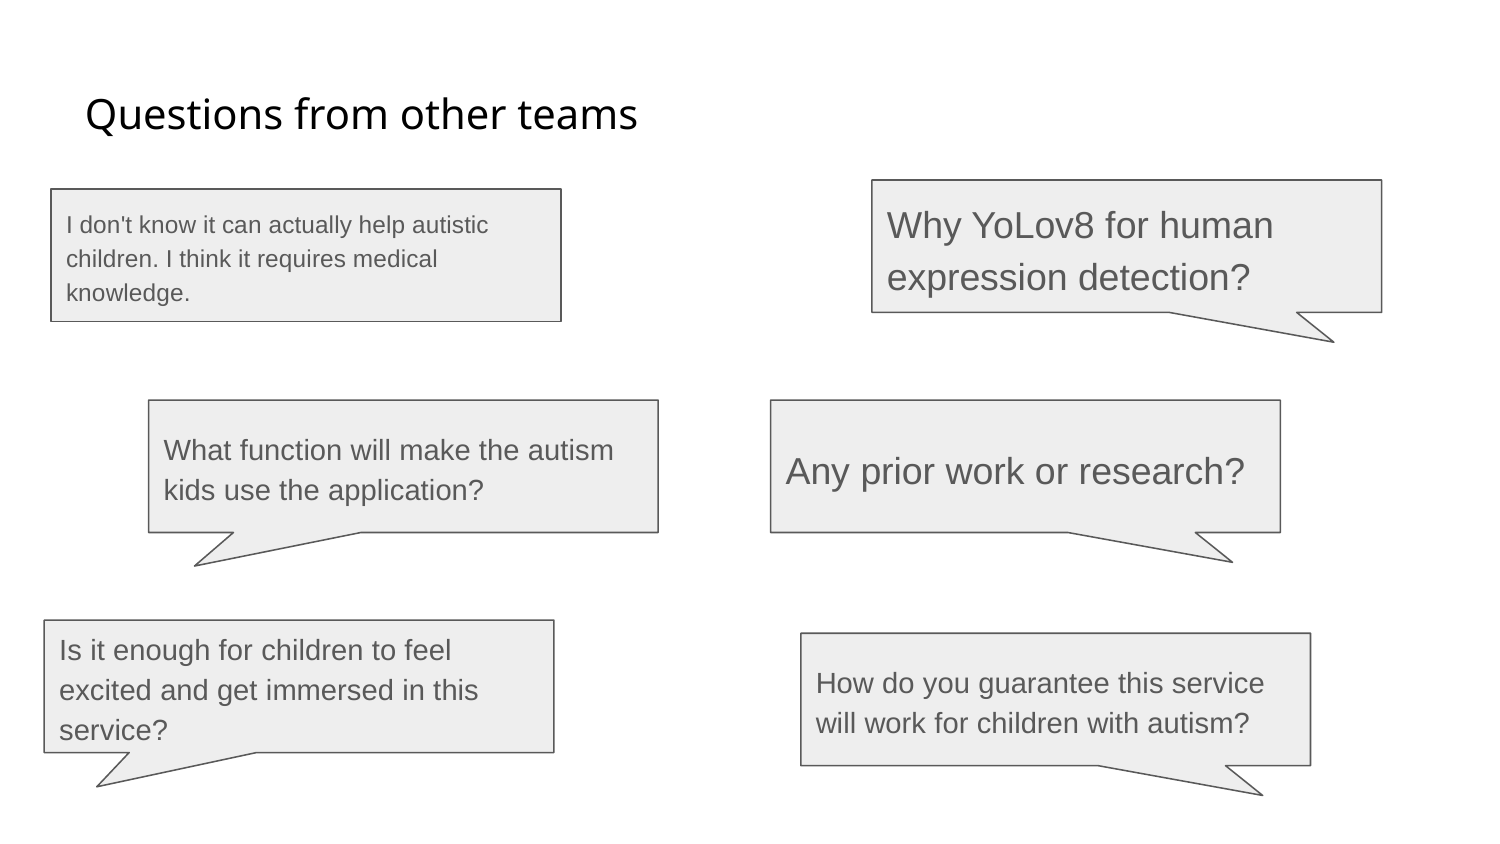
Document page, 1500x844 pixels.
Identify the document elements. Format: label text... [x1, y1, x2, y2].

text_box What function will make the autism kids use the application? [148, 400, 659, 567]
text_box Is it enough for children to feel excited and get immersed in this service? [44, 620, 554, 787]
text_box How do you guarantee this service will work for children with autism? [800, 633, 1311, 796]
text_box Any prior work or research? [770, 400, 1281, 563]
list I don't know it can actually help autistic children. I think it requires medical knowledge. [51, 189, 561, 322]
title Questions from other teams [51, 72, 1449, 167]
text_box Why YoLov8 for human expression detection? [871, 180, 1382, 343]
